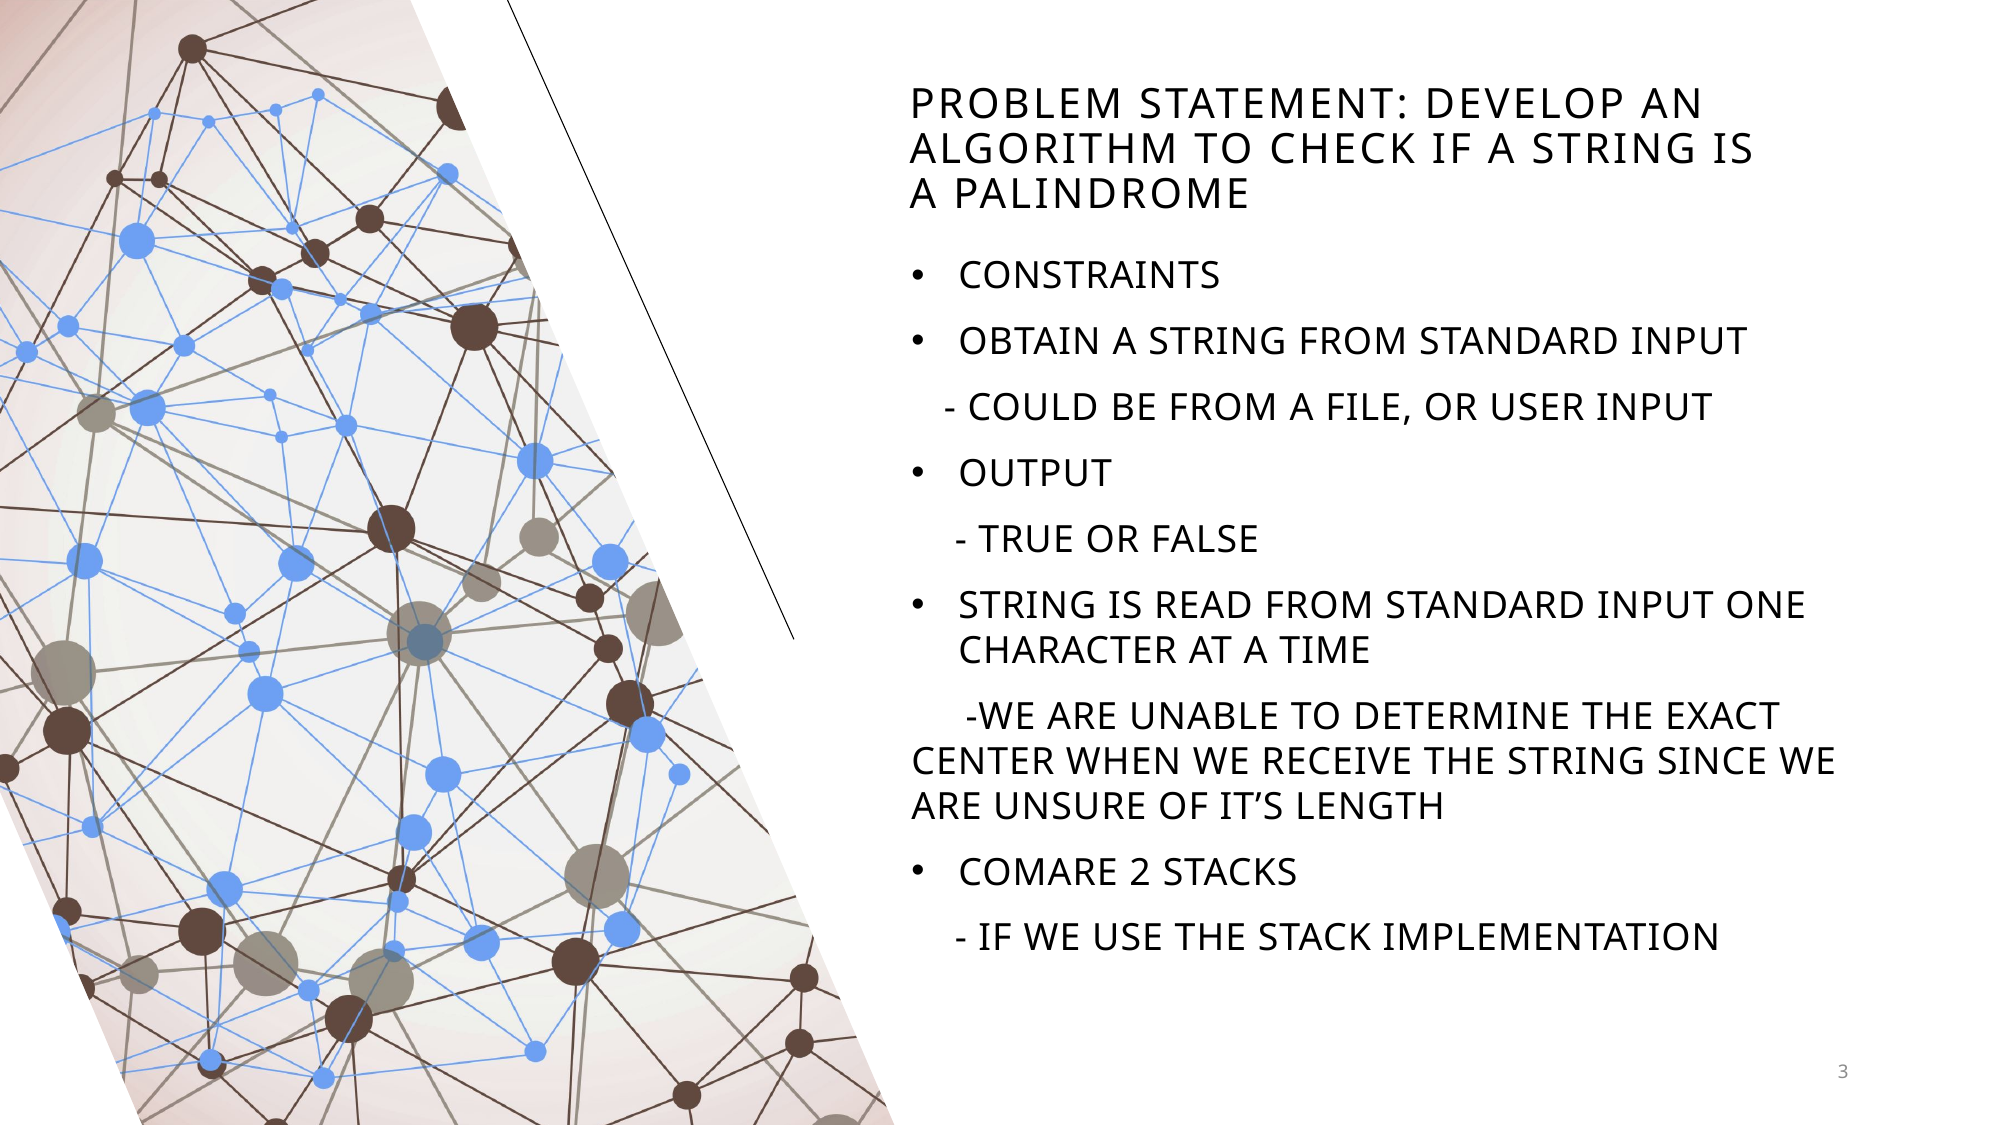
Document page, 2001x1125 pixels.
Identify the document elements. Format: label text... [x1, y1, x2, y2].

list CONSTRAINTS OBTAIN A STRING FROM STANDARD INPUT - COULD BE FROM A FILE, OR USER INPUT OUTPUT - TRUE OR FALSE STRING IS READ FROM STANDARD INPUT ONE CHARACTER AT A TIME -WE ARE UNABLE TO DETERMINE THE EXACT CENTER WHEN WE RECEIVE THE STRING SINCE WE ARE UNSURE OF IT’S LENGTH COMARE 2 STACKS - IF WE USE THE STACK IMPLEMENTATION [896, 251, 1866, 1043]
title PROBLEM STATEMENT: Develop an algorithm to check if a string is a palindrome [895, 27, 1794, 225]
picture [0, 0, 895, 1125]
slide_number 3 [1701, 1043, 1864, 1103]
